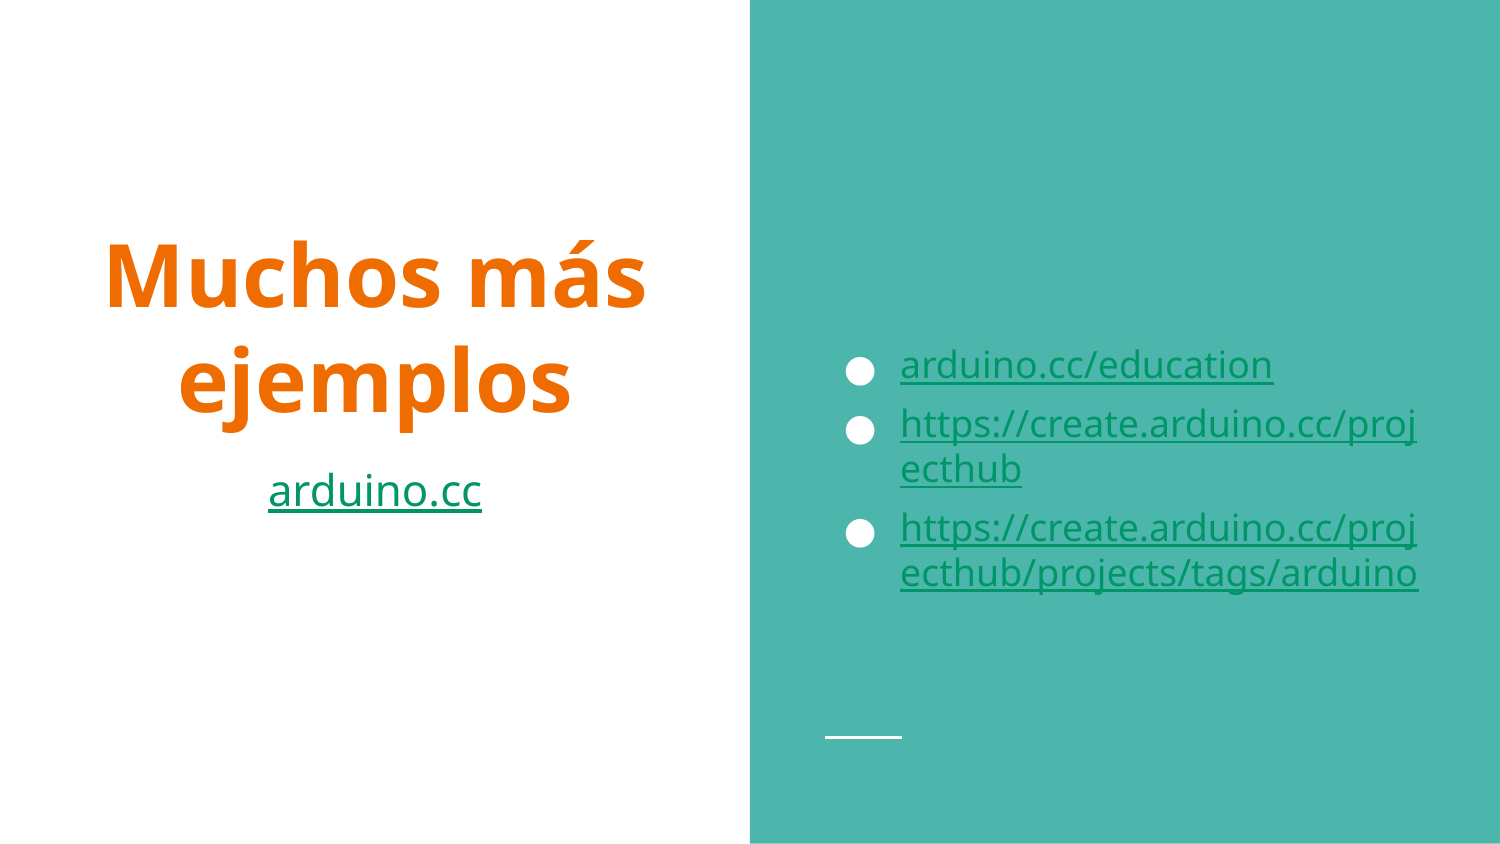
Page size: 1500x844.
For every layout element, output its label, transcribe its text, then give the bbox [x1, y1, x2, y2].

subtitle arduino.cc [43, 447, 708, 650]
title Muchos más ejemplos [43, 170, 708, 446]
list arduino.cc/education https://create.arduino.cc/projecthub https://create.arduino.cc/projecthub/projects/tags/arduino [810, 118, 1440, 725]
